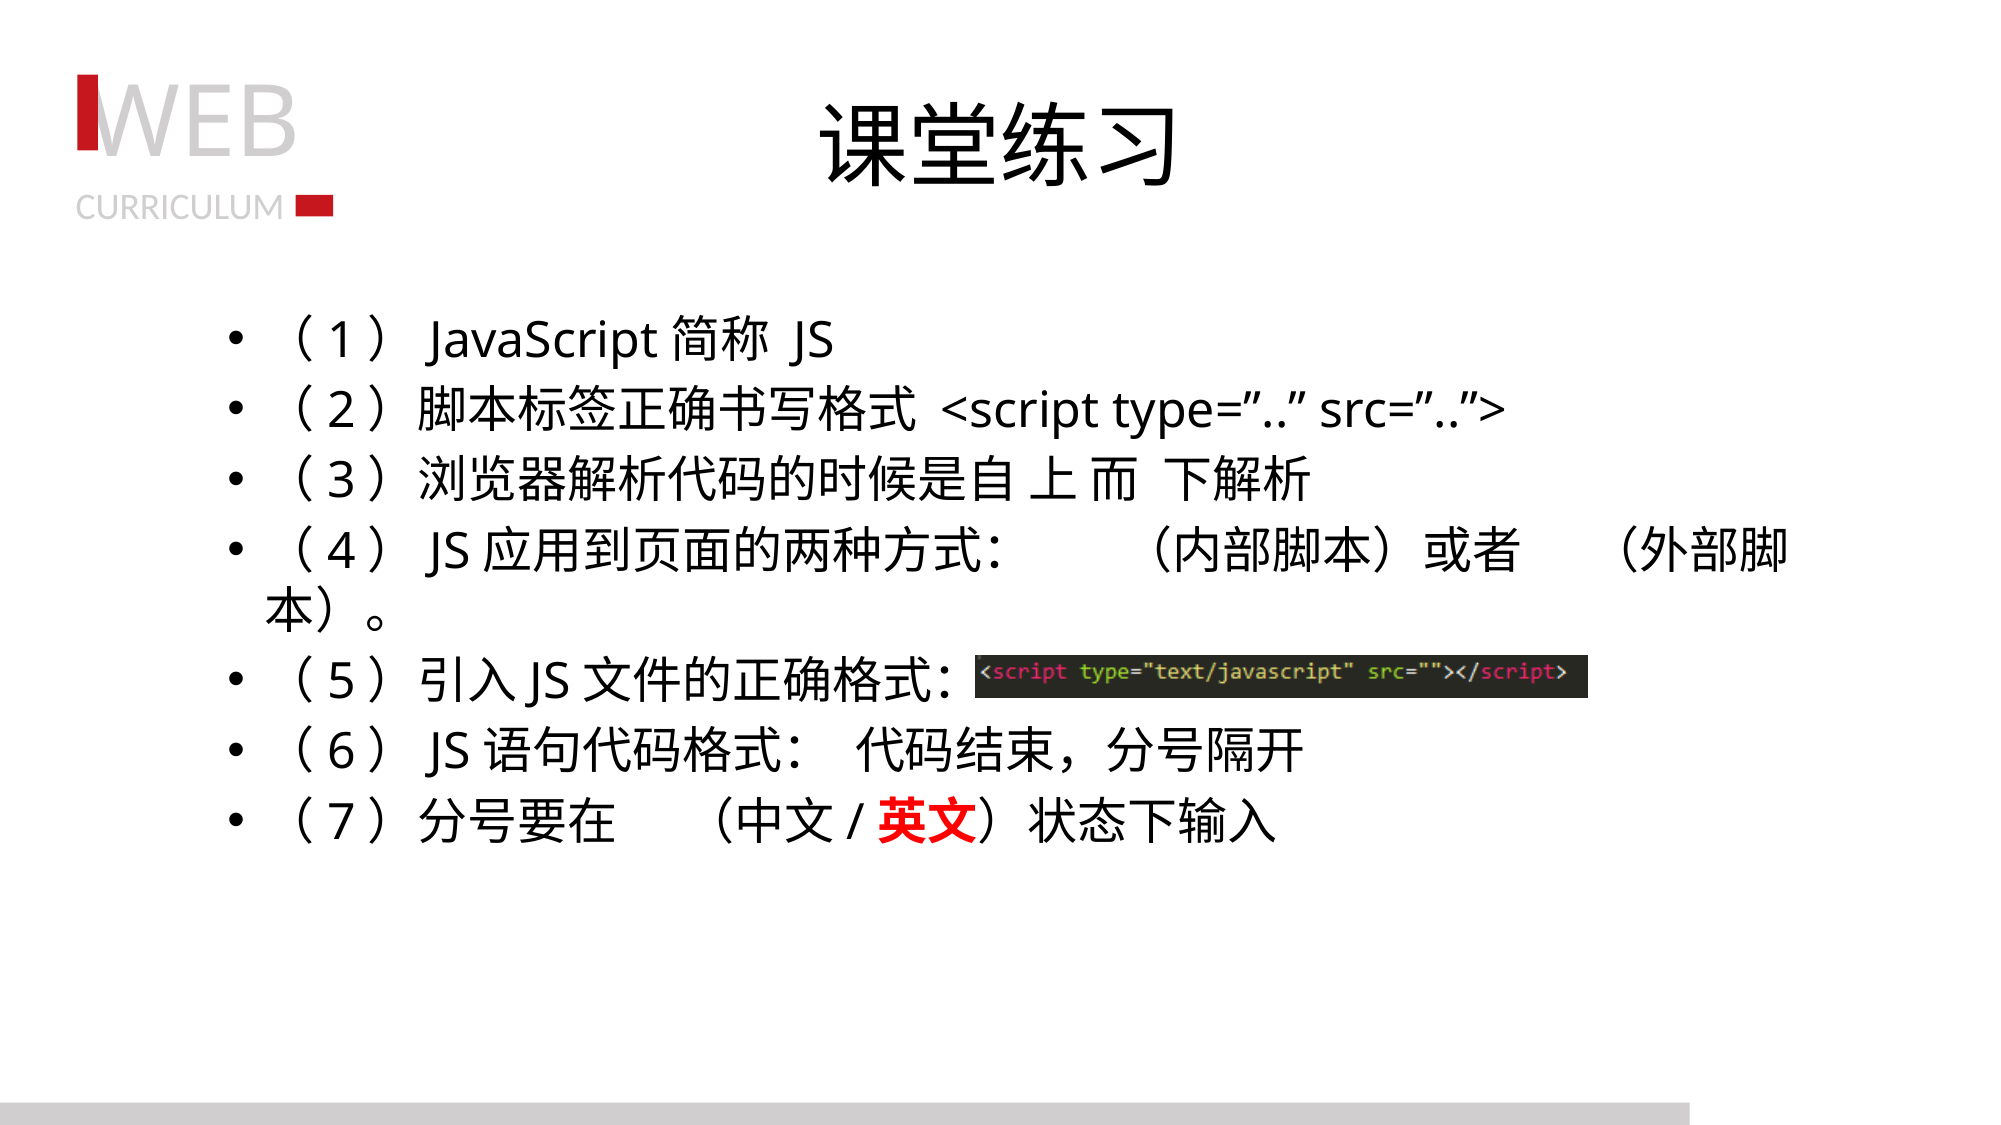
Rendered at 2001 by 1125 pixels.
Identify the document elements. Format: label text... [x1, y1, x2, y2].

picture [974, 655, 1588, 698]
list （1）JavaScript简称 JS （2）脚本标签正确书写格式 <script type=”..” src=”..”> （3）浏览器解析代码的时候是自 上 而 下解析 （4）JS应用到页面的两种方式： （内部脚本）或者 （外部脚本）。 （5）引入JS文件的正确格式： （6）JS语句代码格式： 代码结束，分号隔开 （7）分号要在 （中文/英文）状态下输入 [137, 299, 1863, 1014]
title 课堂练习 [137, 59, 1863, 241]
